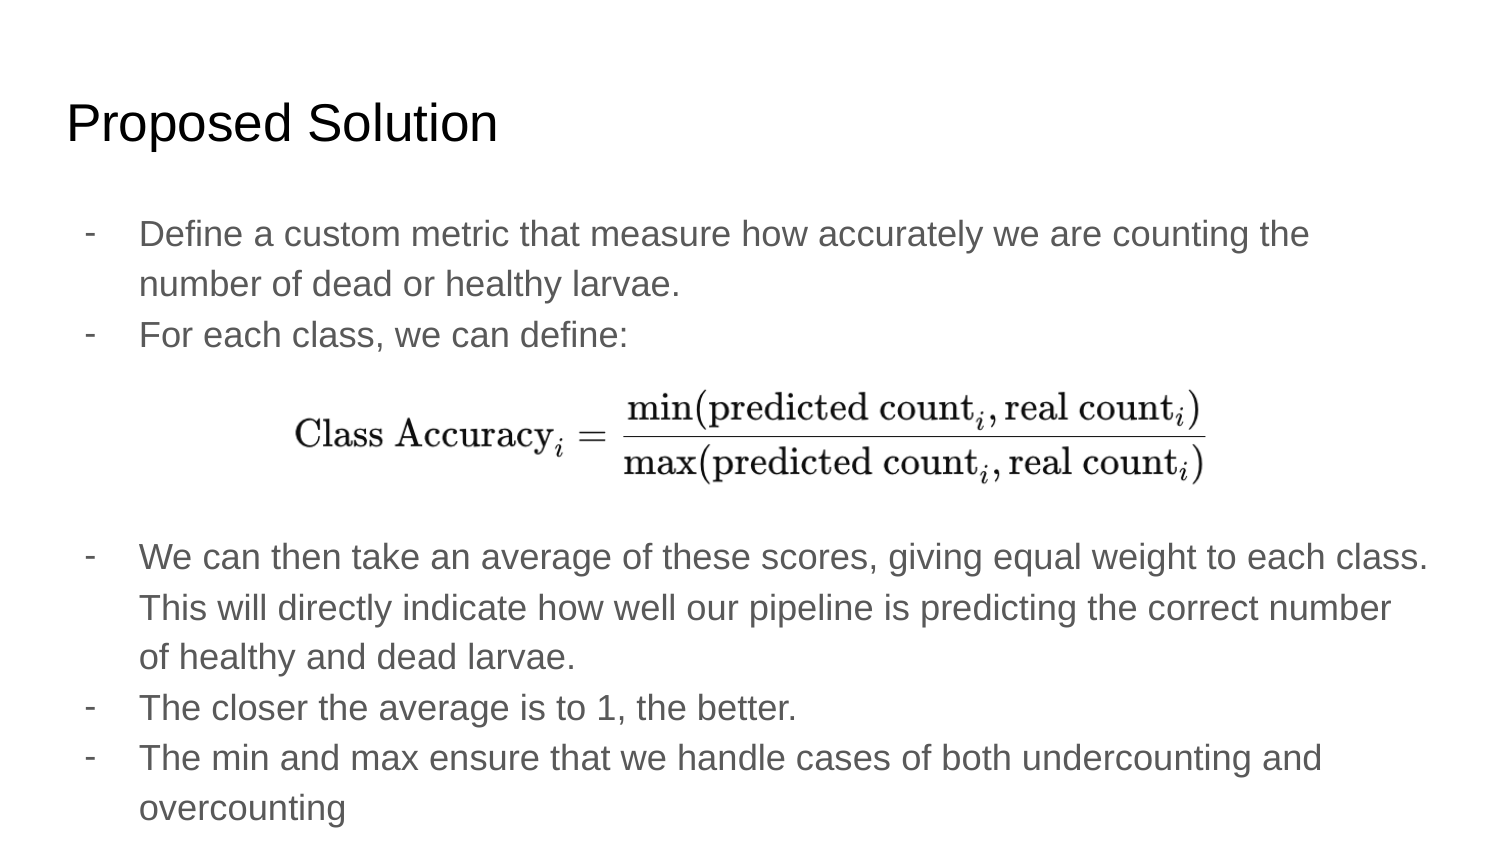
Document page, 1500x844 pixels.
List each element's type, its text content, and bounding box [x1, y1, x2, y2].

list Define a custom metric that measure how accurately we are counting the number of dead or healthy larvae. For each class, we can define: We can then take an average of these scores, giving equal weight to each class. This will directly indicate how well our pipeline is predicting the correct number of healthy and dead larvae. The closer the average is to 1, the better. The min and max ensure that we handle cases of both undercounting and overcounting [51, 189, 1449, 844]
picture [268, 360, 1232, 507]
title Proposed Solution [51, 72, 1449, 167]
